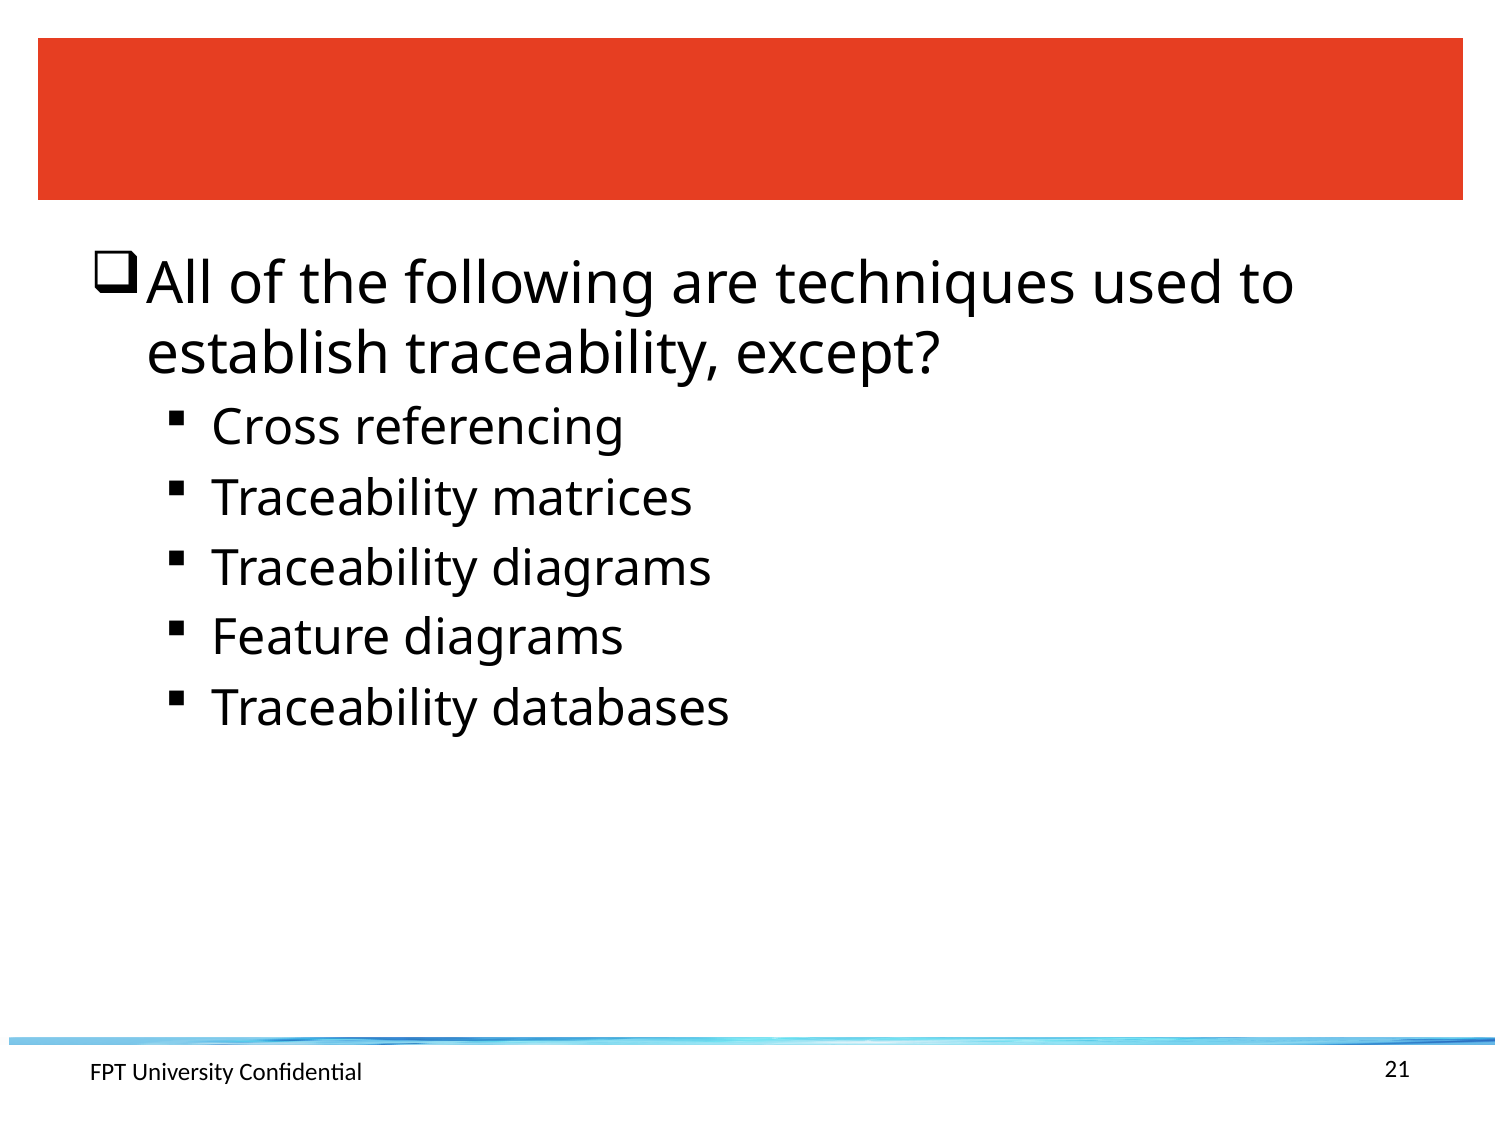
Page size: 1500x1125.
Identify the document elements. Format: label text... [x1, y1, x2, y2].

picture [0, 1037, 1500, 1045]
list All of the following are techniques used to establish traceability, except? Cross referencing Traceability matrices Traceability diagrams Feature diagrams Traceability databases [75, 237, 1425, 1005]
